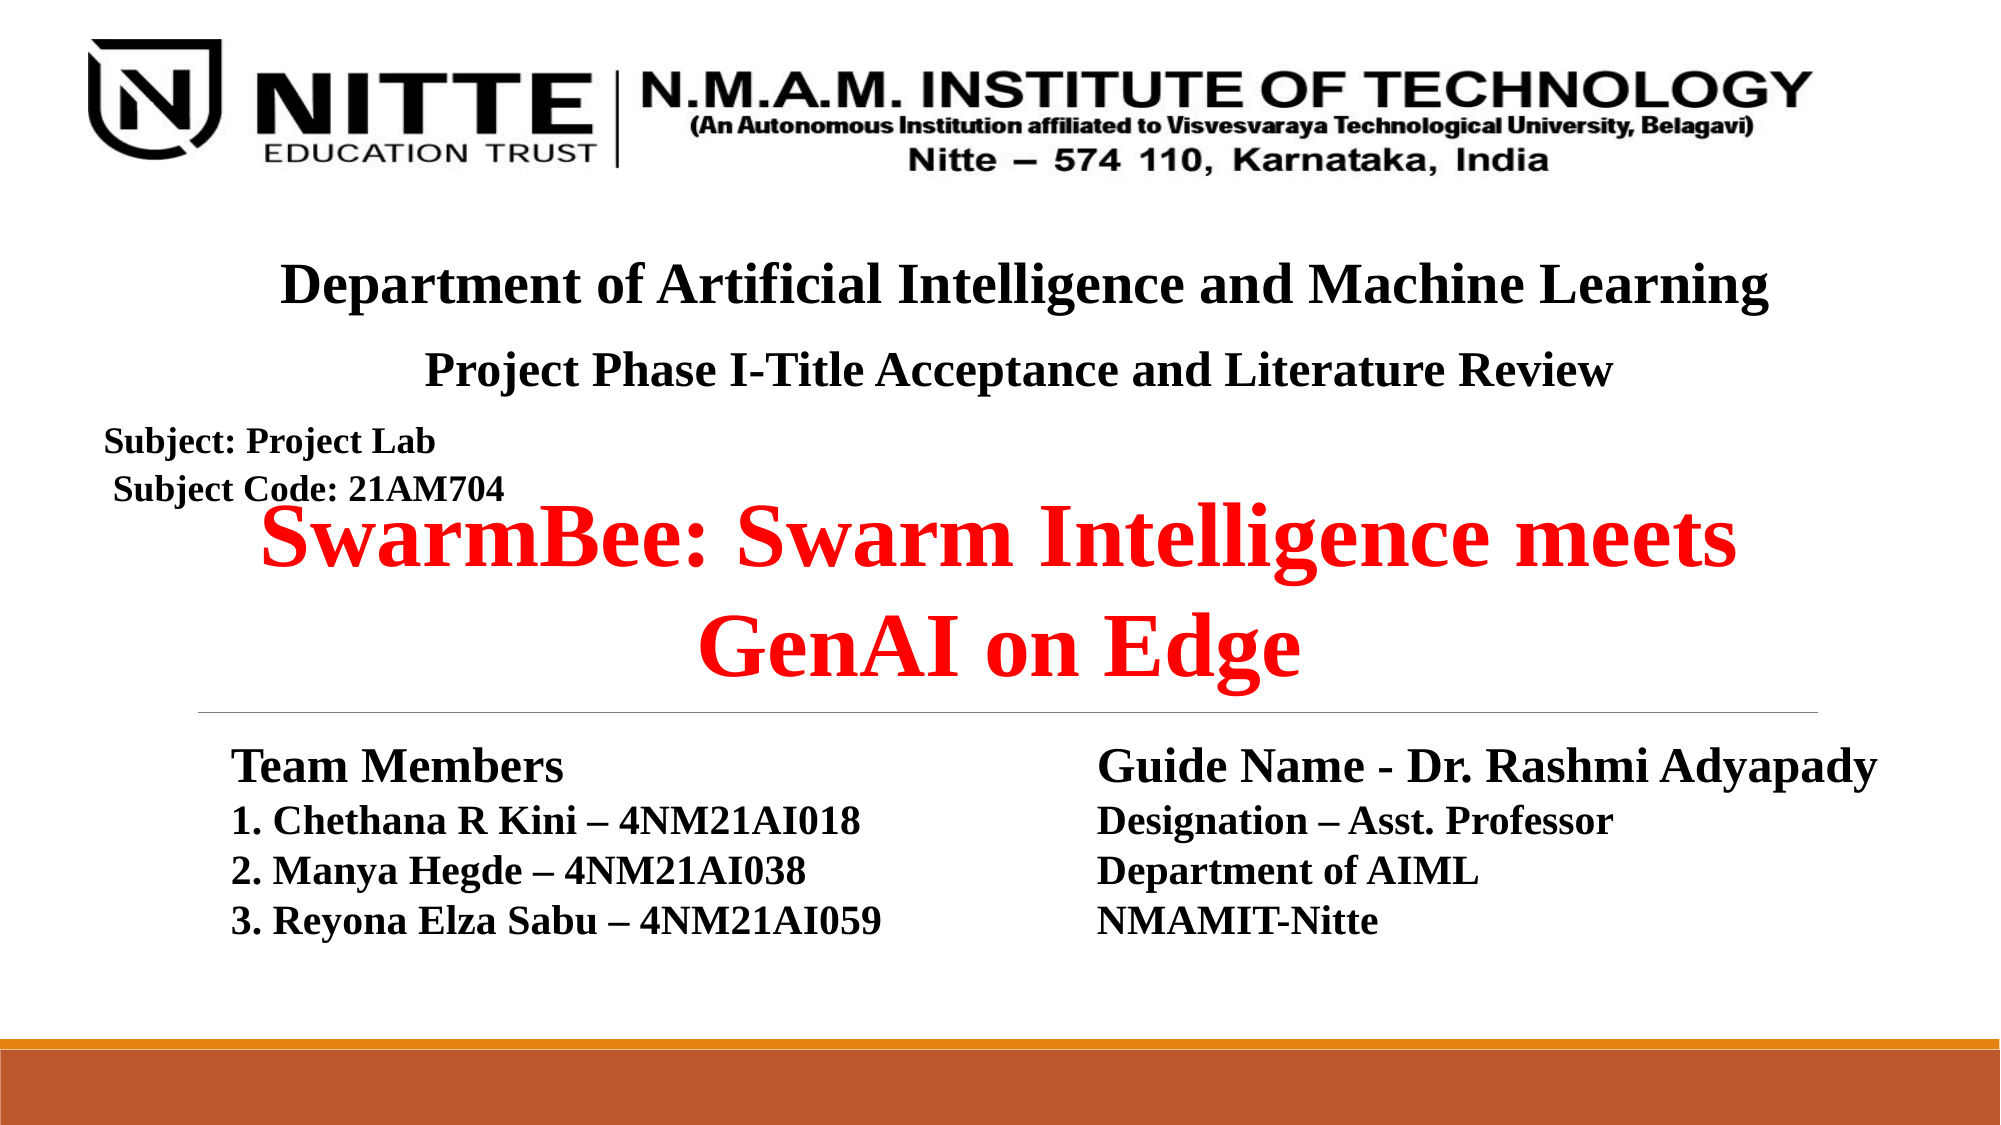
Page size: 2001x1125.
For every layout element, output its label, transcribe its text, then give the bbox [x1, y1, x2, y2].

text_box Guide Name - Dr. Rashmi Adyapady Designation – Asst. Professor Department of AIML NMAMIT-Nitte [1082, 725, 1902, 950]
picture [88, 38, 1817, 178]
text_box Department of Artificial Intelligence and Machine Learning Project Phase I-Title Acceptance and Literature Review Subject: Project Lab Subject Code: 21AM704 [88, 232, 1963, 517]
text_box SwarmBee: Swarm Intelligence meets GenAI on Edge [233, 467, 1766, 703]
text_box Team Members 1. Chethana R Kini – 4NM21AI018 2. Manya Hegde – 4NM21AI038 3. Reyona Elza Sabu – 4NM21AI059 [216, 725, 977, 950]
